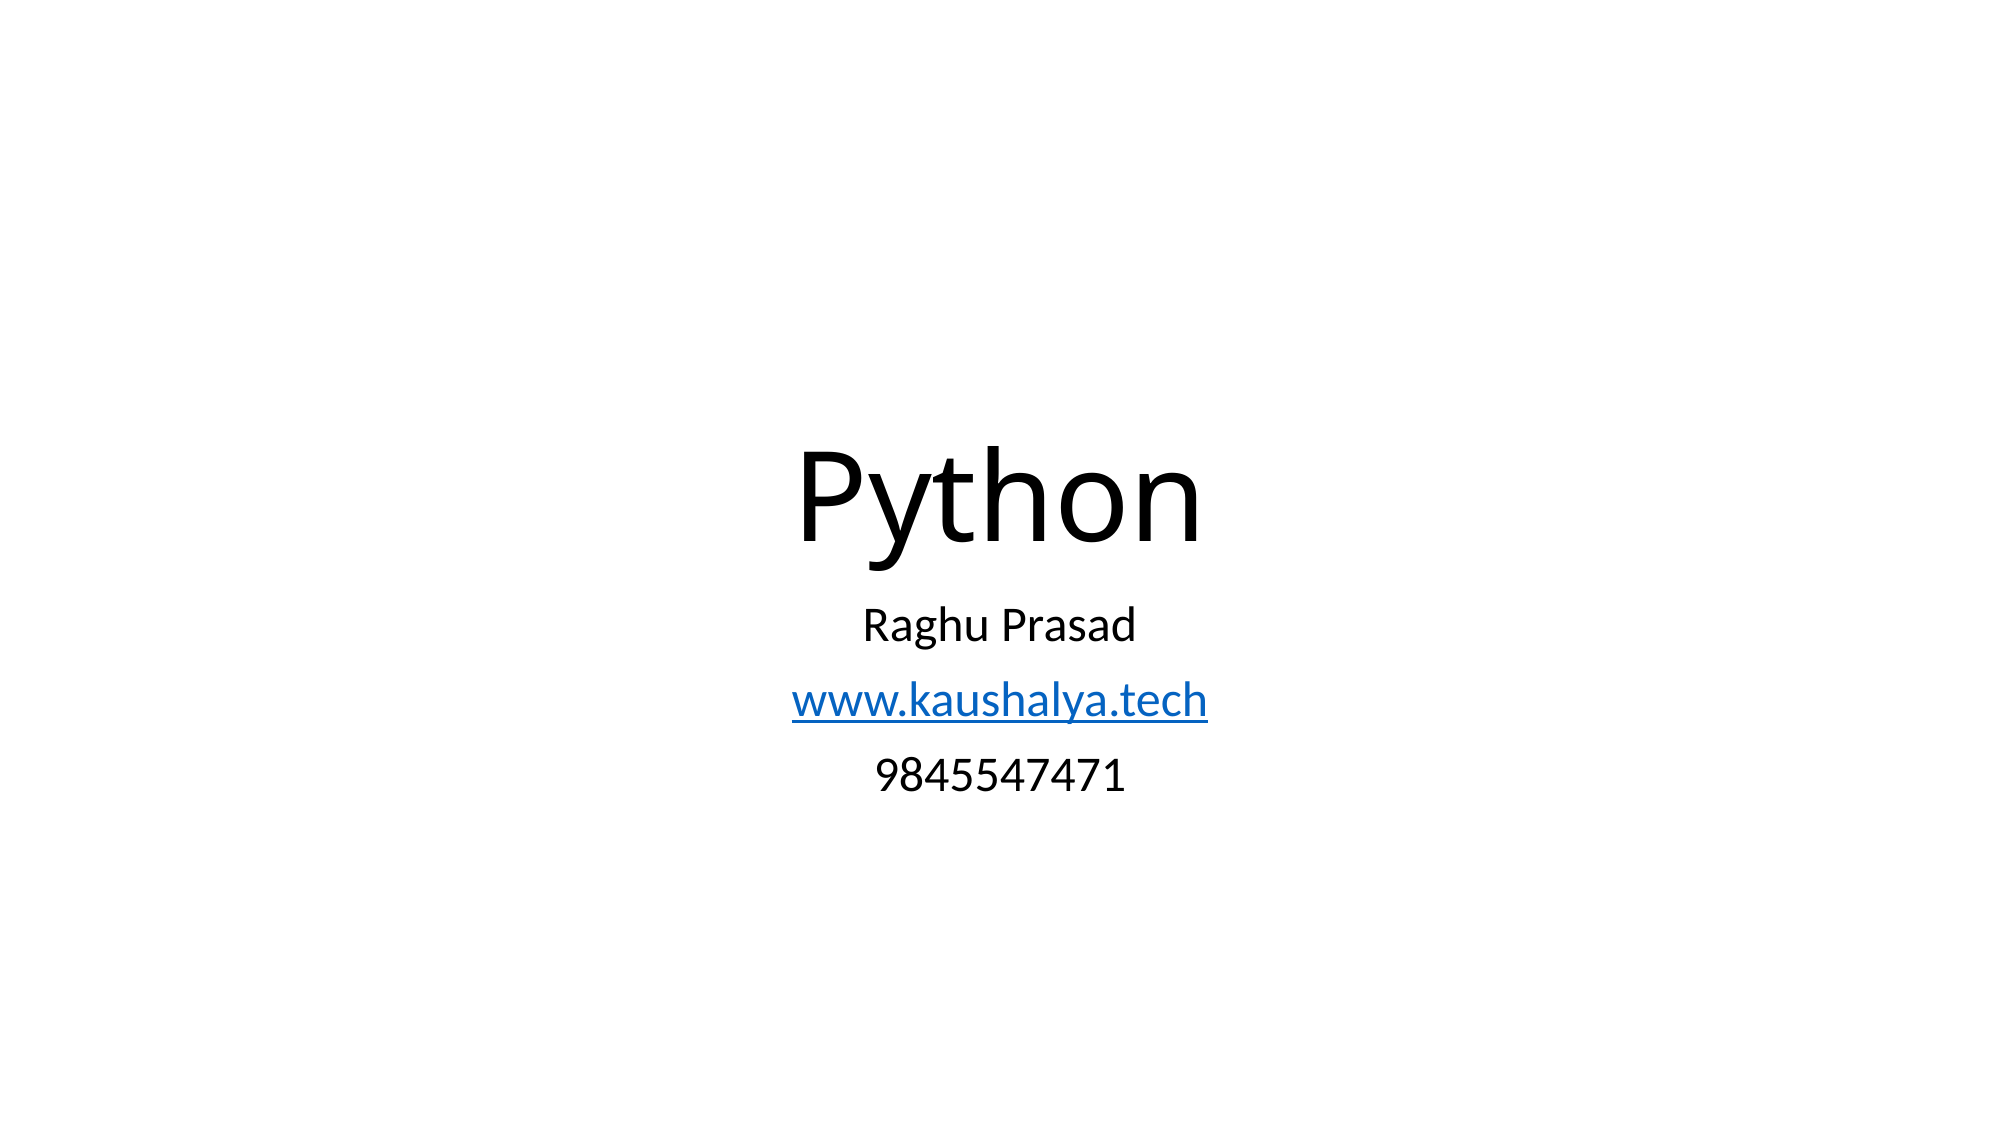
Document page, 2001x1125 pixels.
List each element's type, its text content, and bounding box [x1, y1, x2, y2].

title Python [0, 184, 2000, 576]
subtitle Raghu Prasad www.kaushalya.tech 9845547471 [0, 590, 2000, 863]
